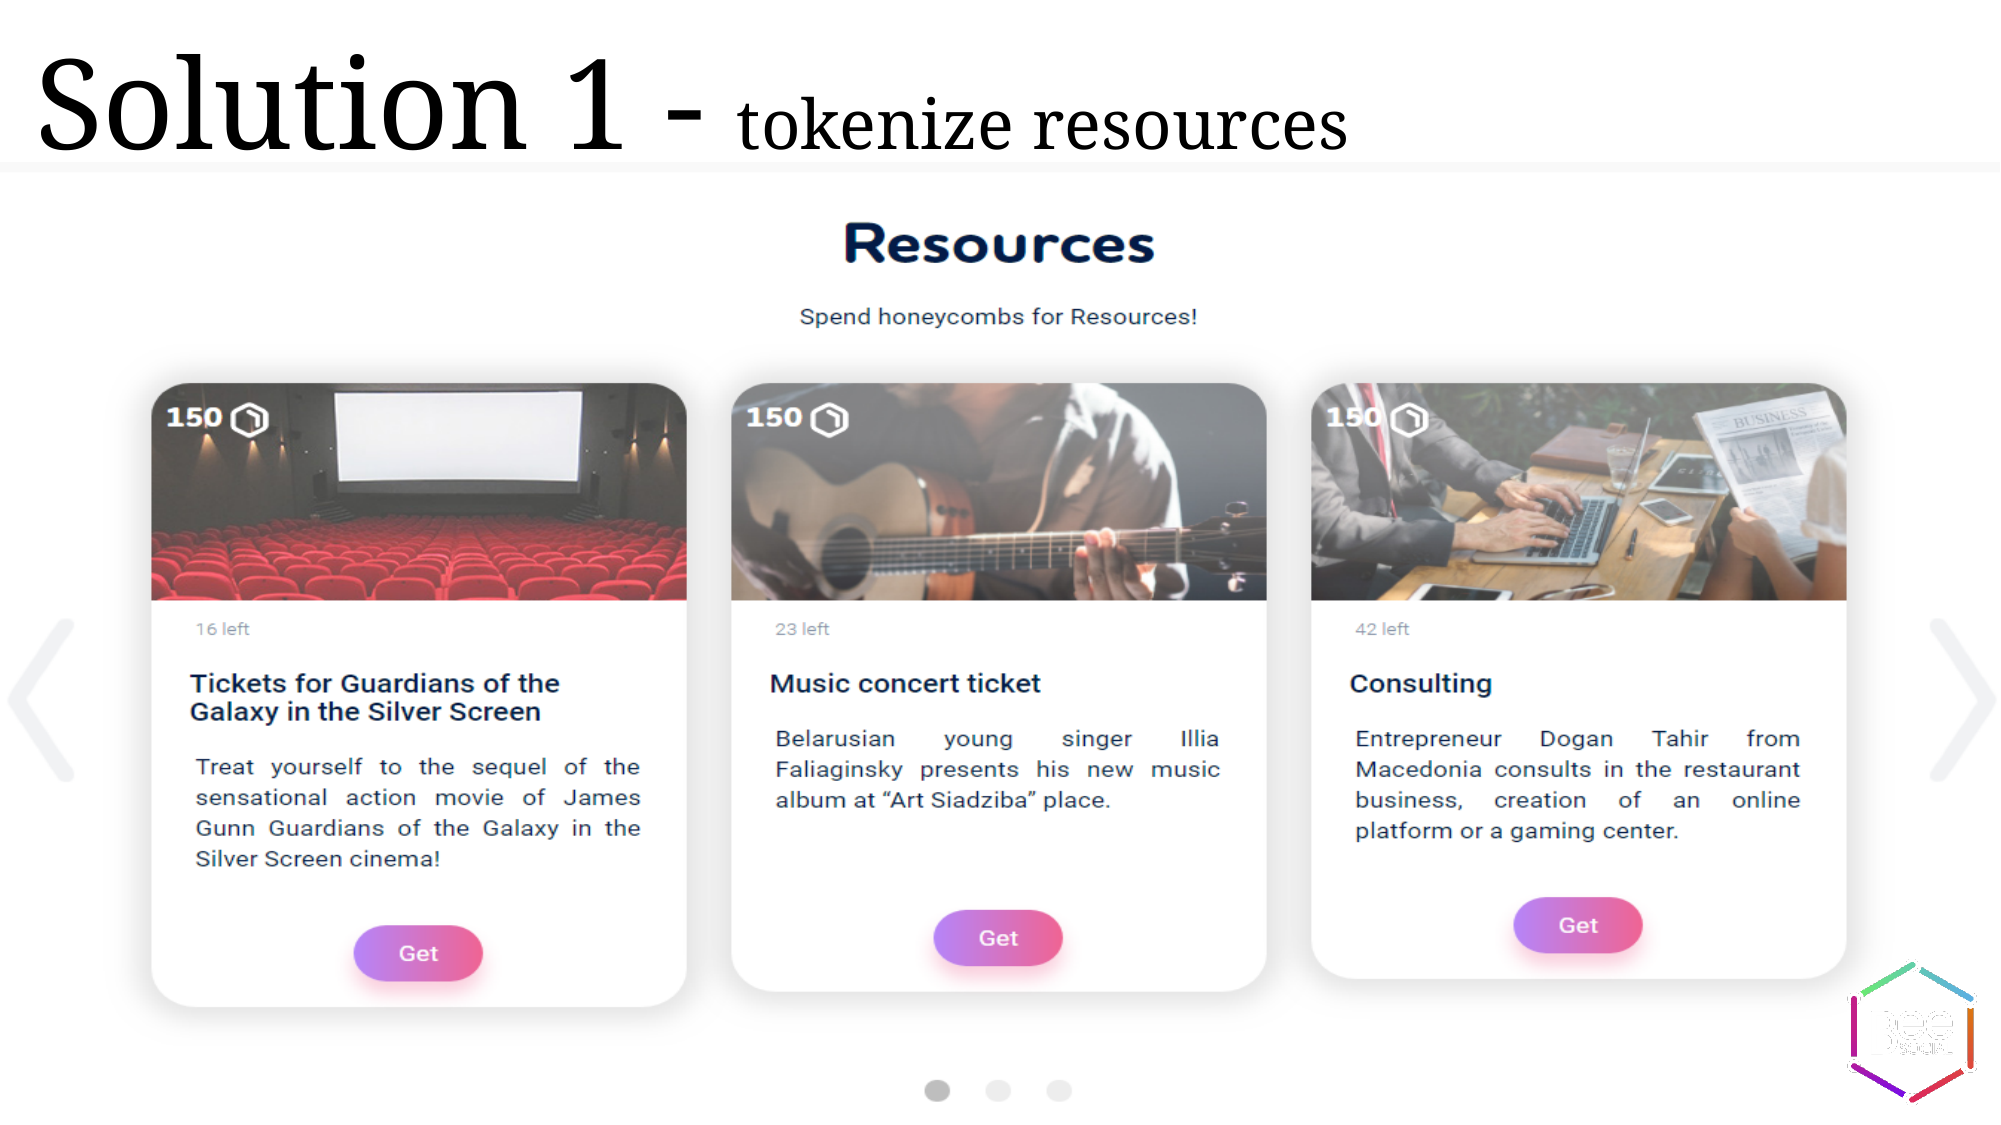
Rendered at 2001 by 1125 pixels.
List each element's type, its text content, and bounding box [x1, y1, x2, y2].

picture [0, 162, 2000, 1121]
title Solution 1 - tokenize resources [20, 0, 1745, 162]
